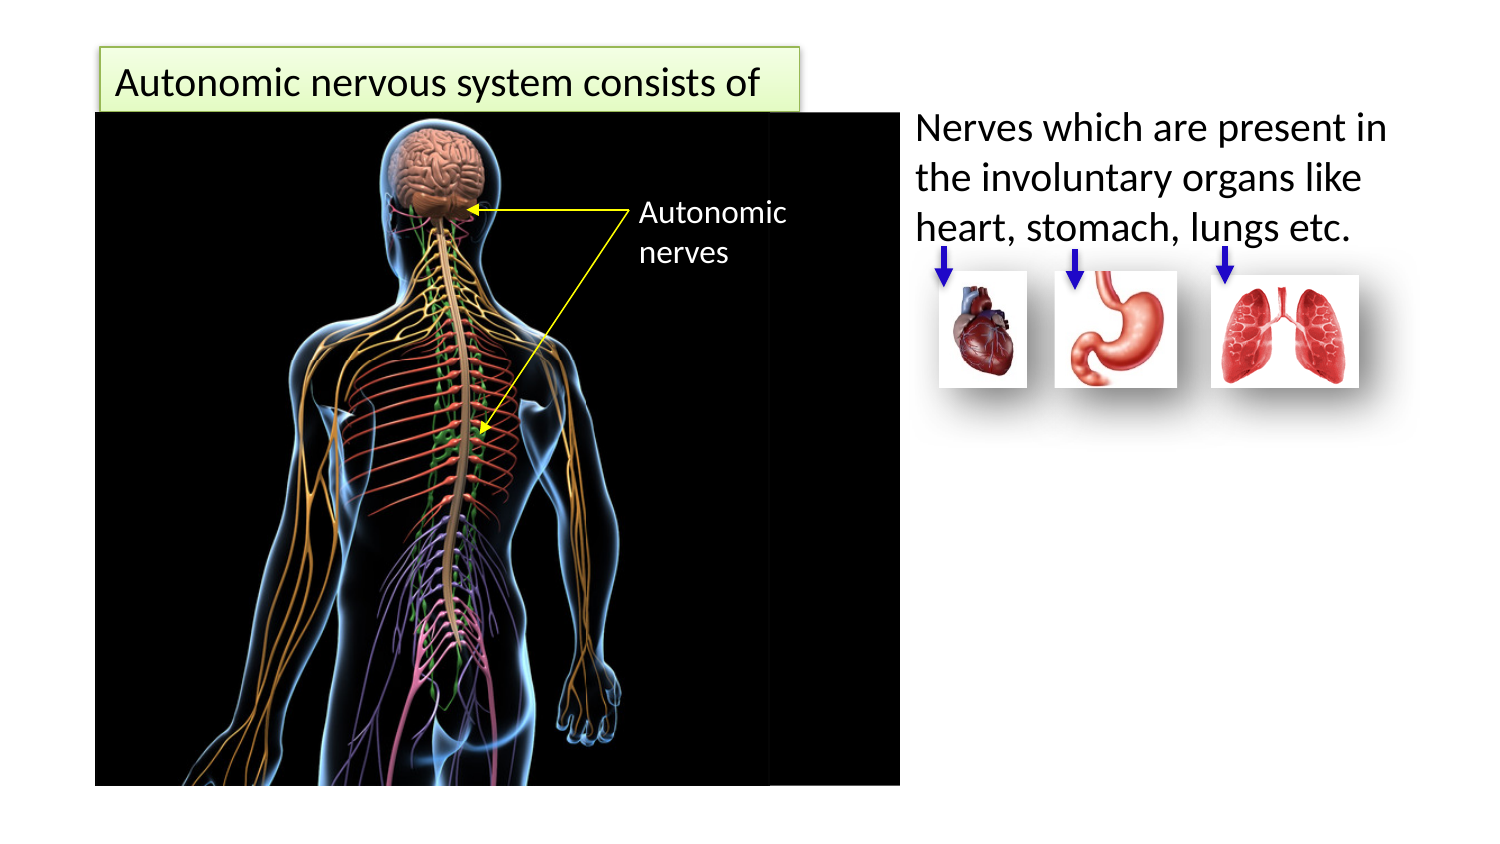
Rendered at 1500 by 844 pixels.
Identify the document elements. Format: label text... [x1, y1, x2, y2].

text_box Autonomic nerves [775, 182, 825, 278]
text_box [769, 110, 902, 788]
picture [939, 271, 1027, 388]
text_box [479, 209, 630, 435]
picture [1054, 271, 1178, 388]
picture [94, 112, 770, 787]
text_box Autonomic nervous system consists of [99, 46, 800, 110]
picture [1211, 275, 1359, 389]
text_box Nerves which are present in the involuntary organs like heart, stomach, lungs etc. [900, 92, 1404, 258]
